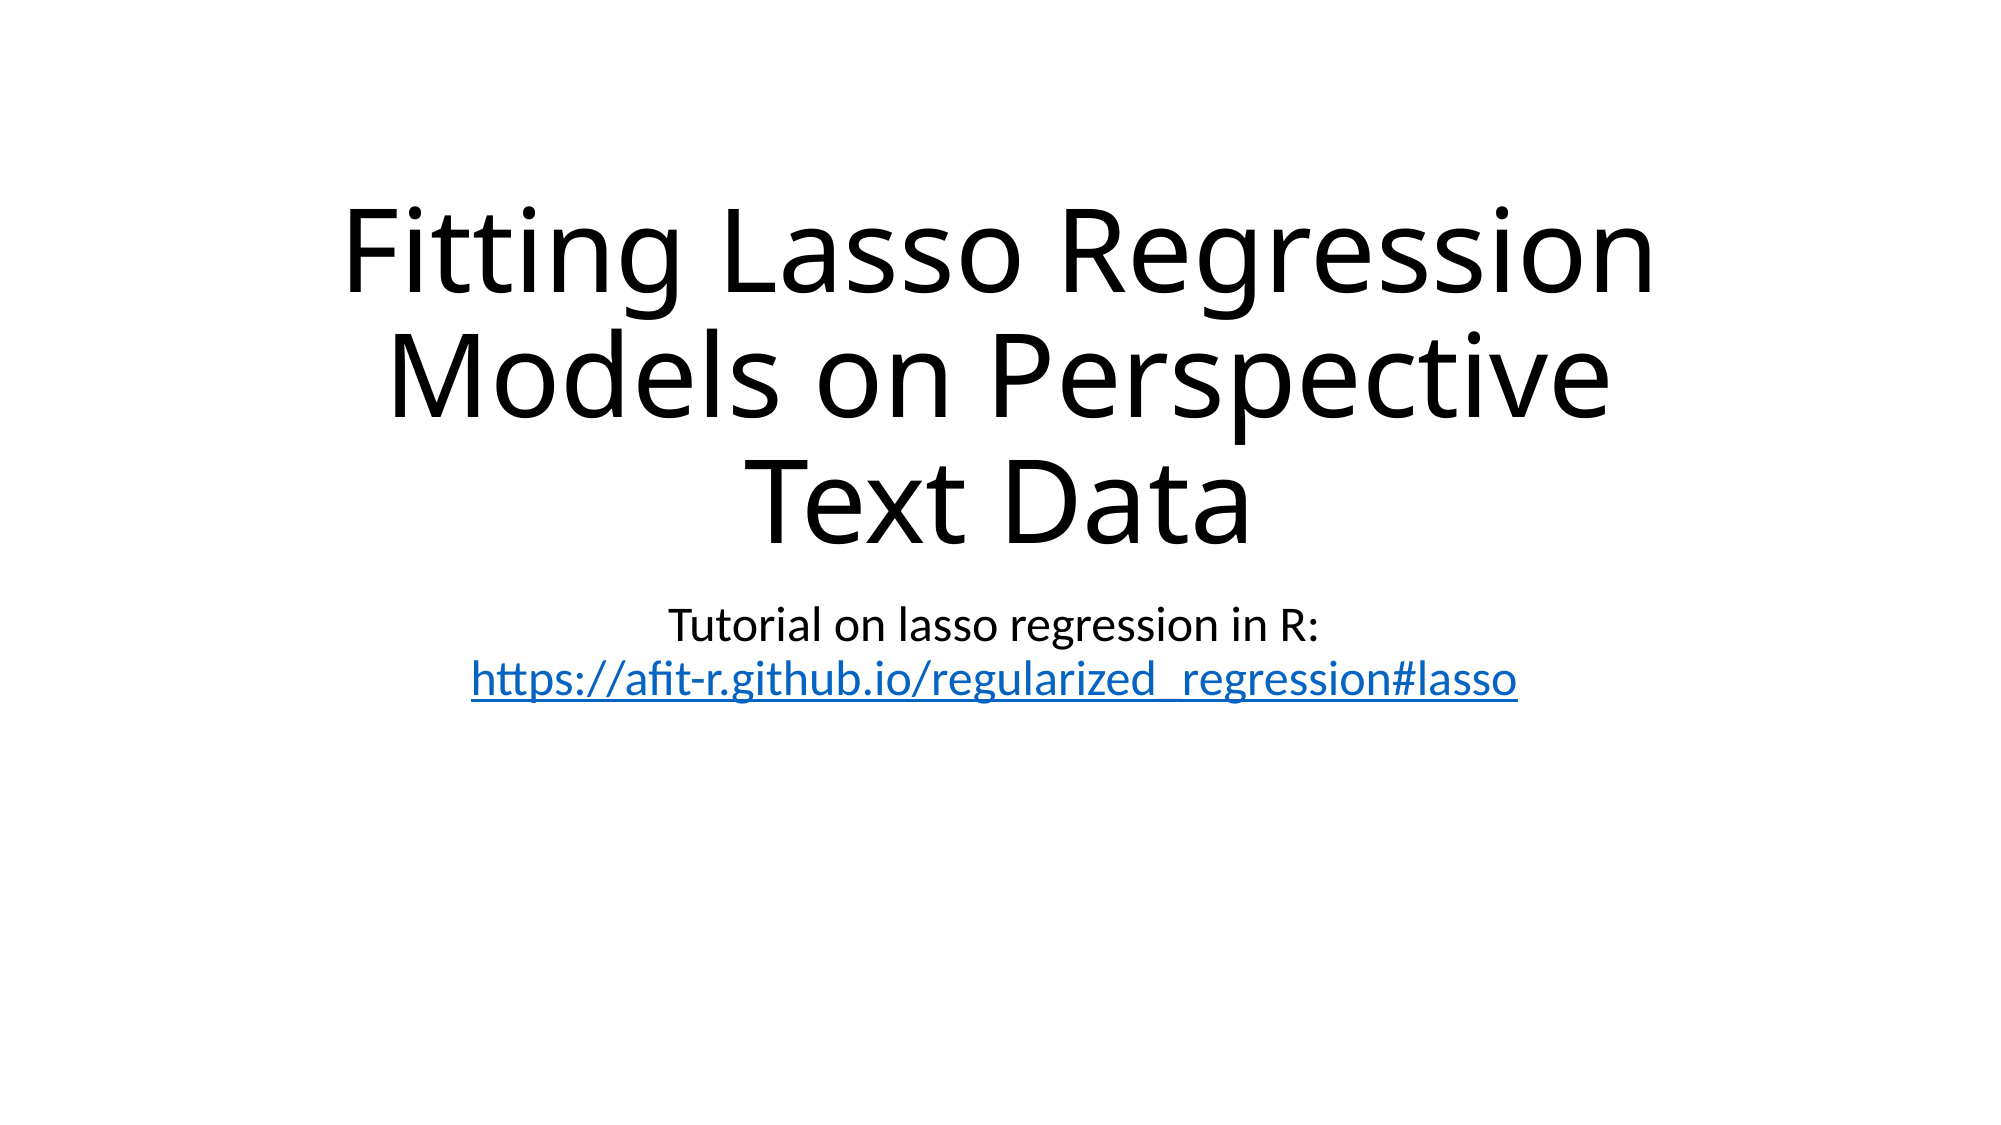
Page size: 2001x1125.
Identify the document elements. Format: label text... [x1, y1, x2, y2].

subtitle Tutorial on lasso regression in R: https://afit-r.github.io/regularized_regression#lasso [249, 590, 1750, 863]
title Fitting Lasso Regression Models on Perspective Text Data [249, 184, 1750, 576]
